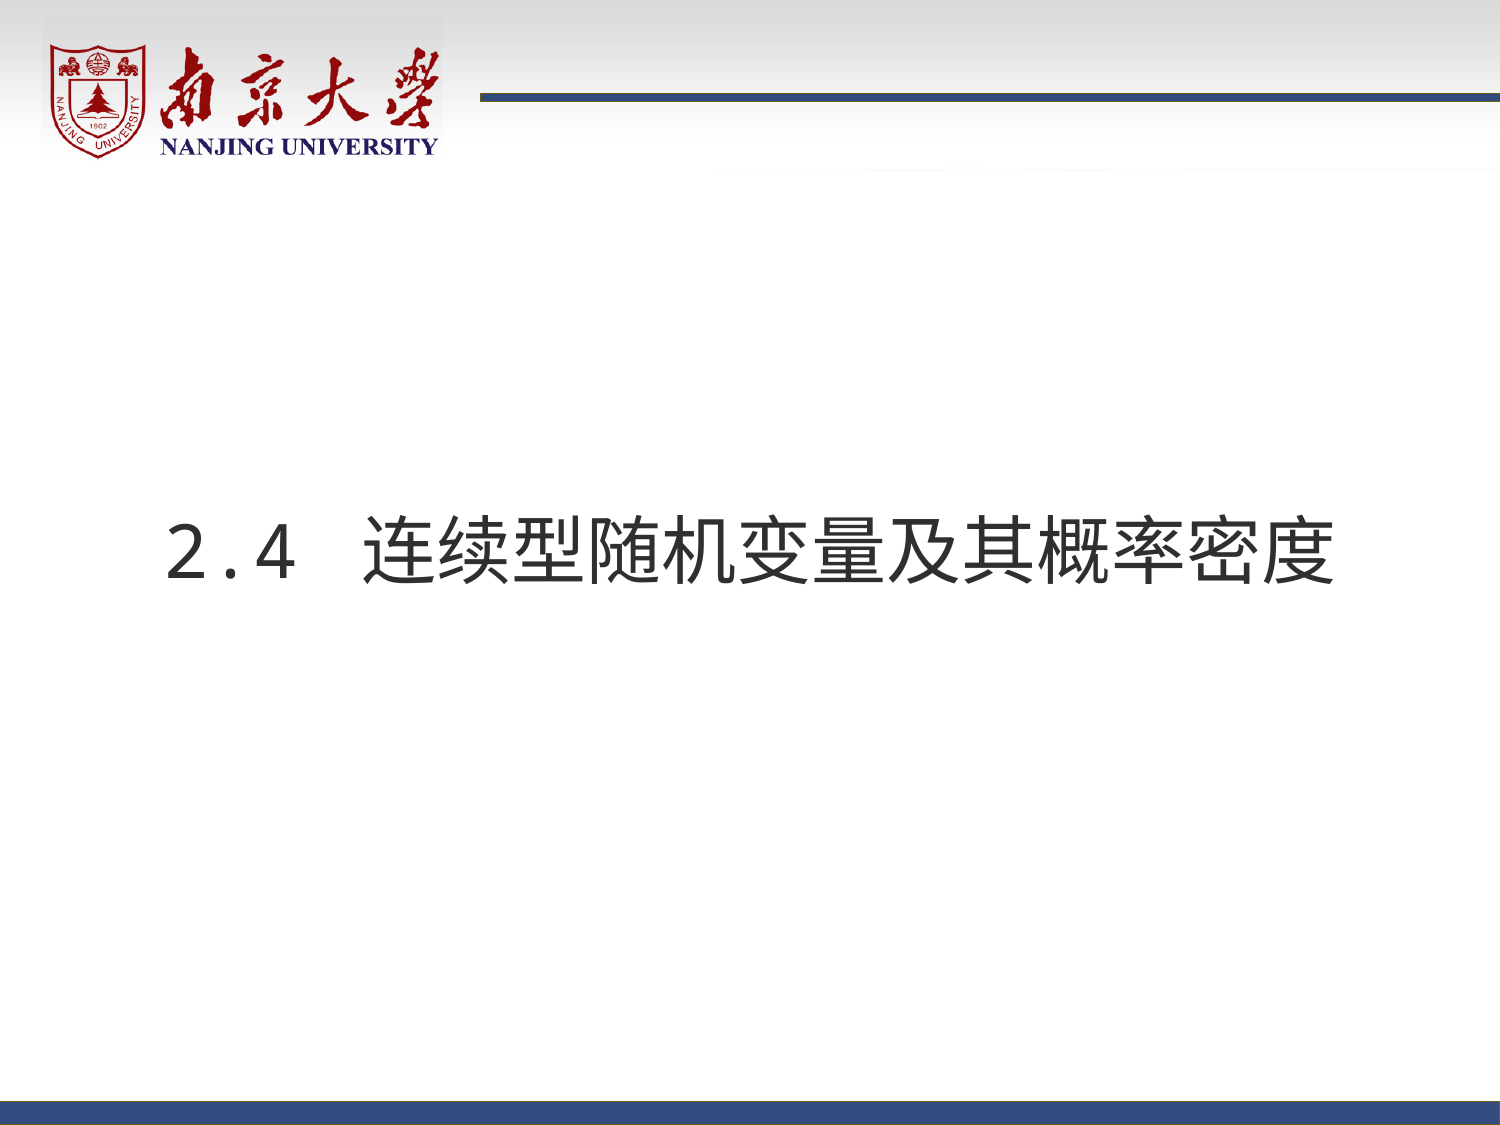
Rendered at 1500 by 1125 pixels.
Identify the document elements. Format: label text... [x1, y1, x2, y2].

title 2.4 连续型随机变量及其概率密度 [112, 427, 1388, 669]
picture [0, 0, 1500, 172]
